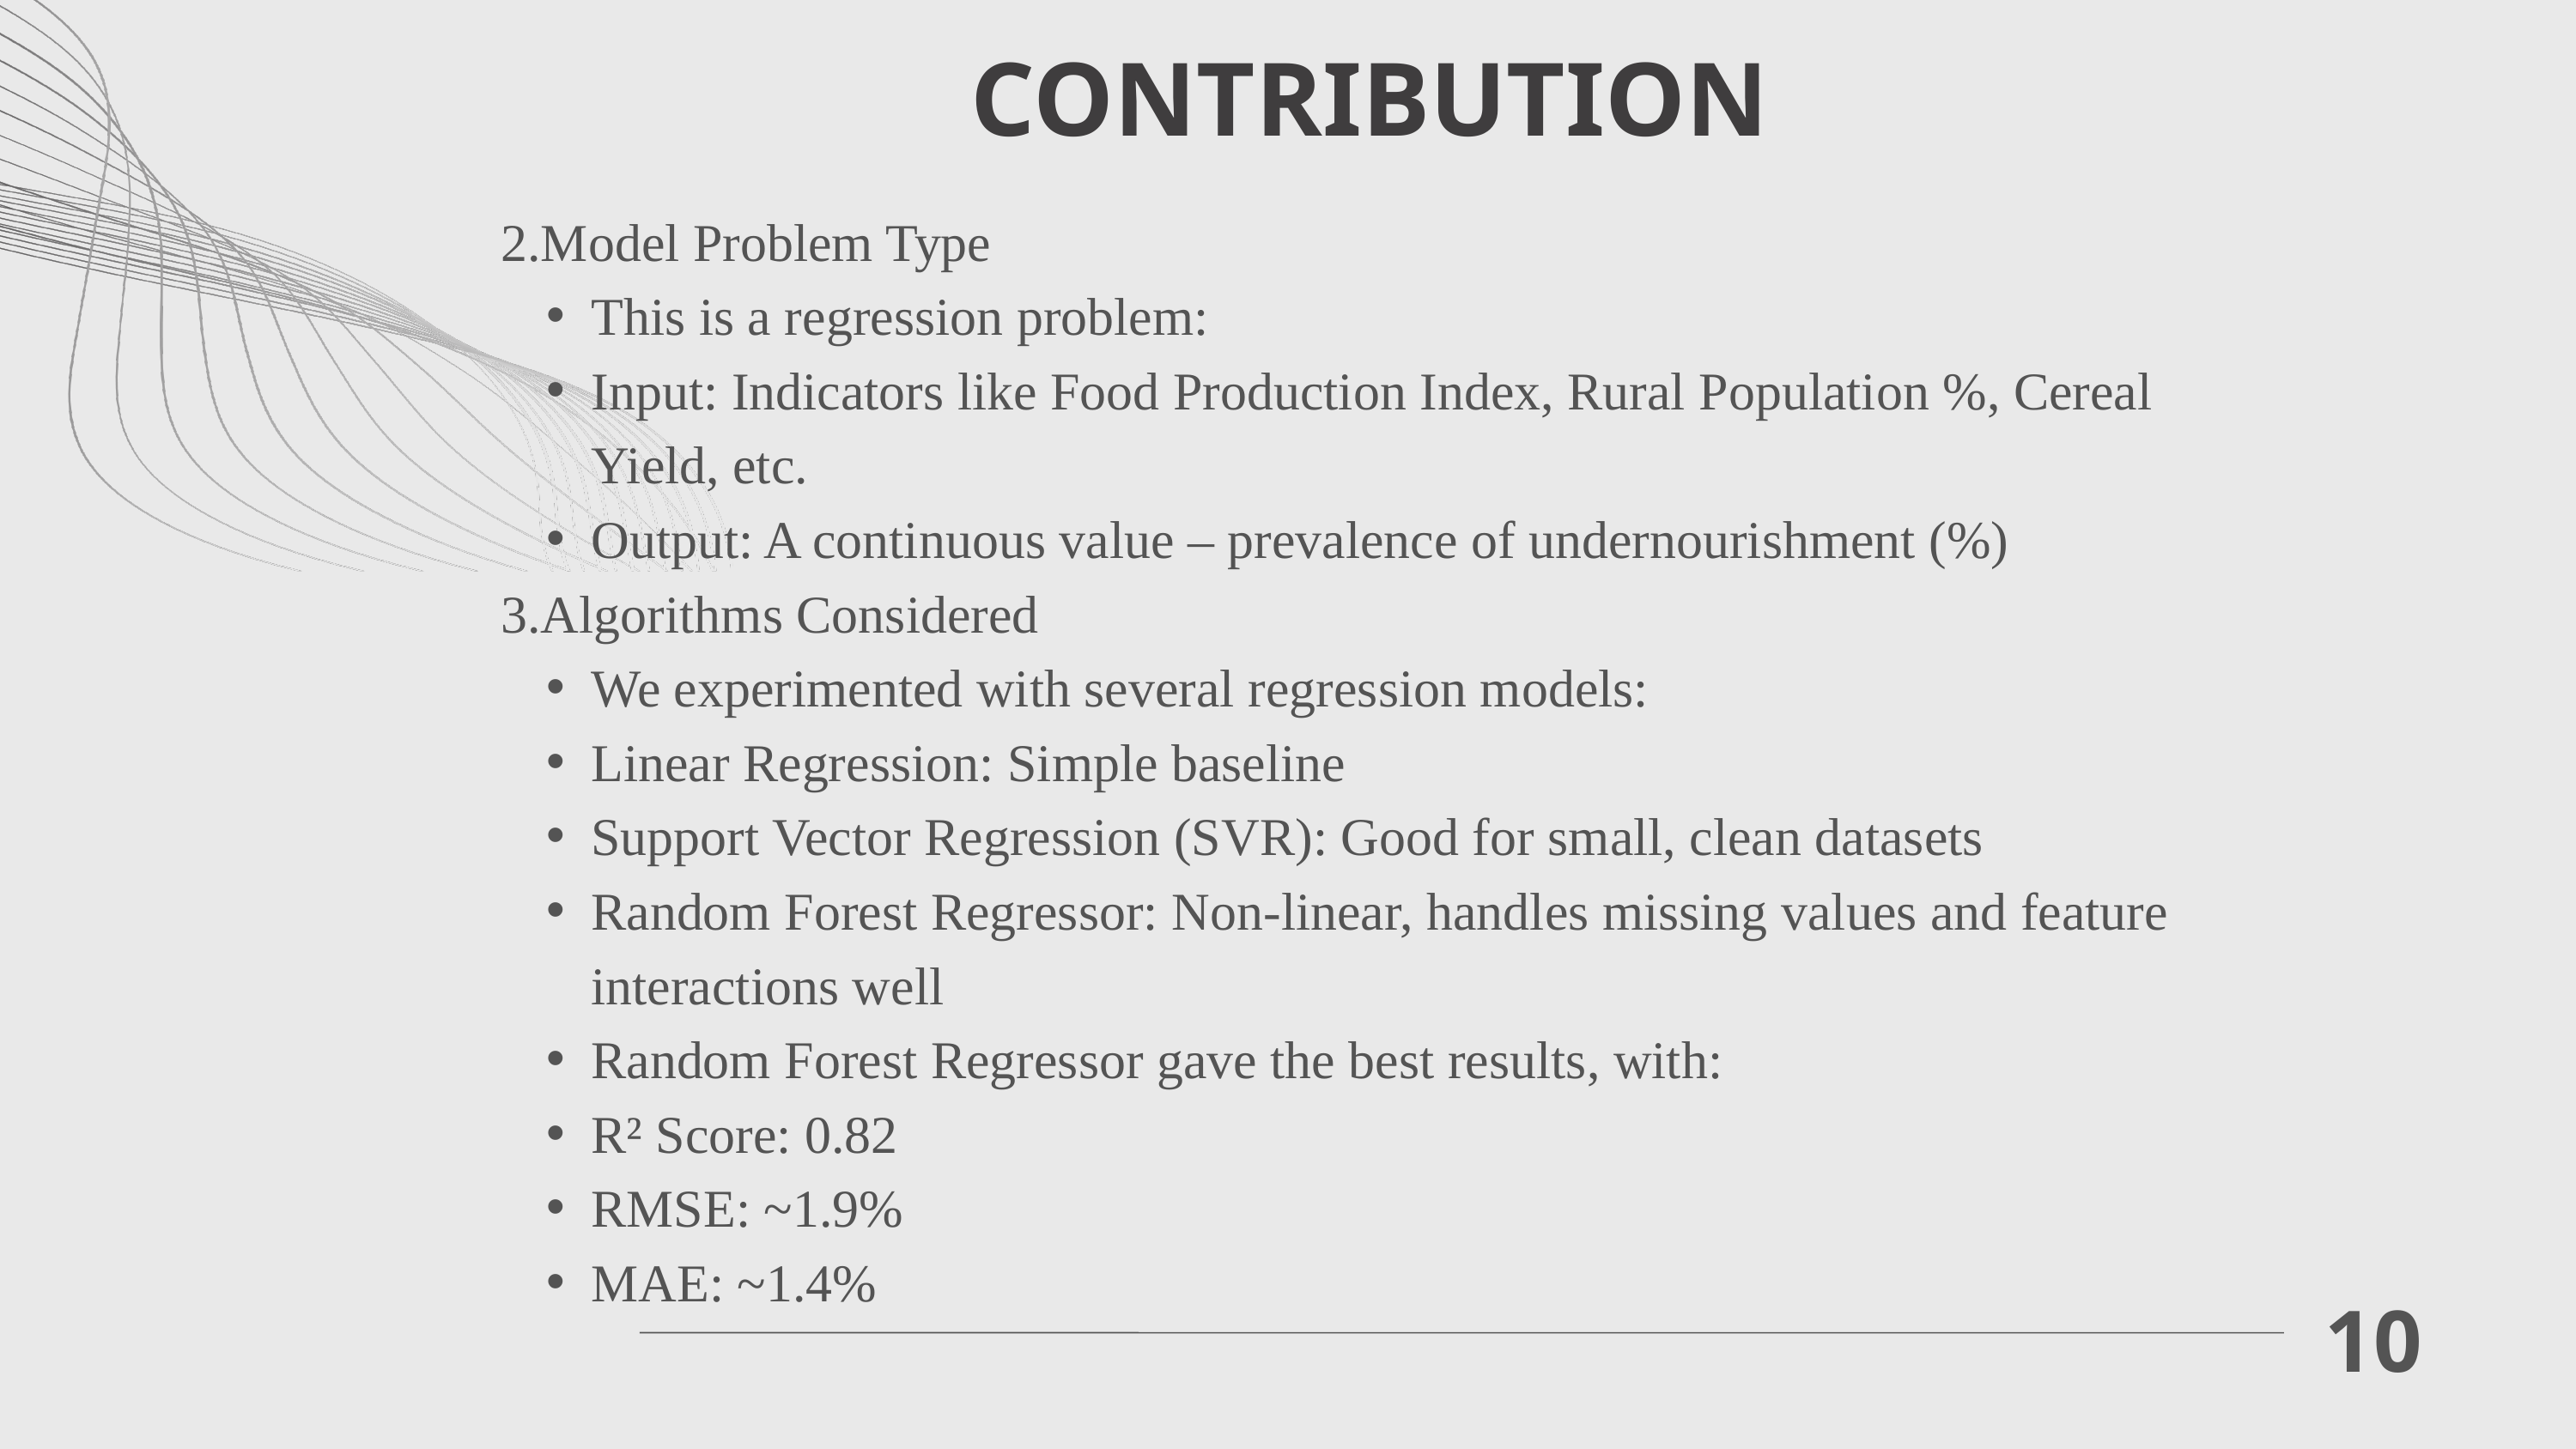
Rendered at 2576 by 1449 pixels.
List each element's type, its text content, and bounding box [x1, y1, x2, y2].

text_box 10 [2283, 1270, 2464, 1389]
text_box [0, 0, 733, 572]
text_box CONTRIBUTION [256, 14, 2484, 156]
text_box 2.Model Problem Type This is a regression problem: Input: Indicators like Food Production Index, Rural Population %, Cereal Yield, etc. Output: A continuous value – prevalence of undernourishment (%) 3.Algorithms Considered We experimented with several regression models: Linear Regression: Simple baseline Support Vector Regression (SVR): Good for small, clean datasets Random Forest Regressor: Non-linear, handles missing values and feature interactions well Random Forest Regressor gave the best results, with: R² Score: 0.82 RMSE: ~1.9% MAE: ~1.4% [501, 197, 2239, 1387]
